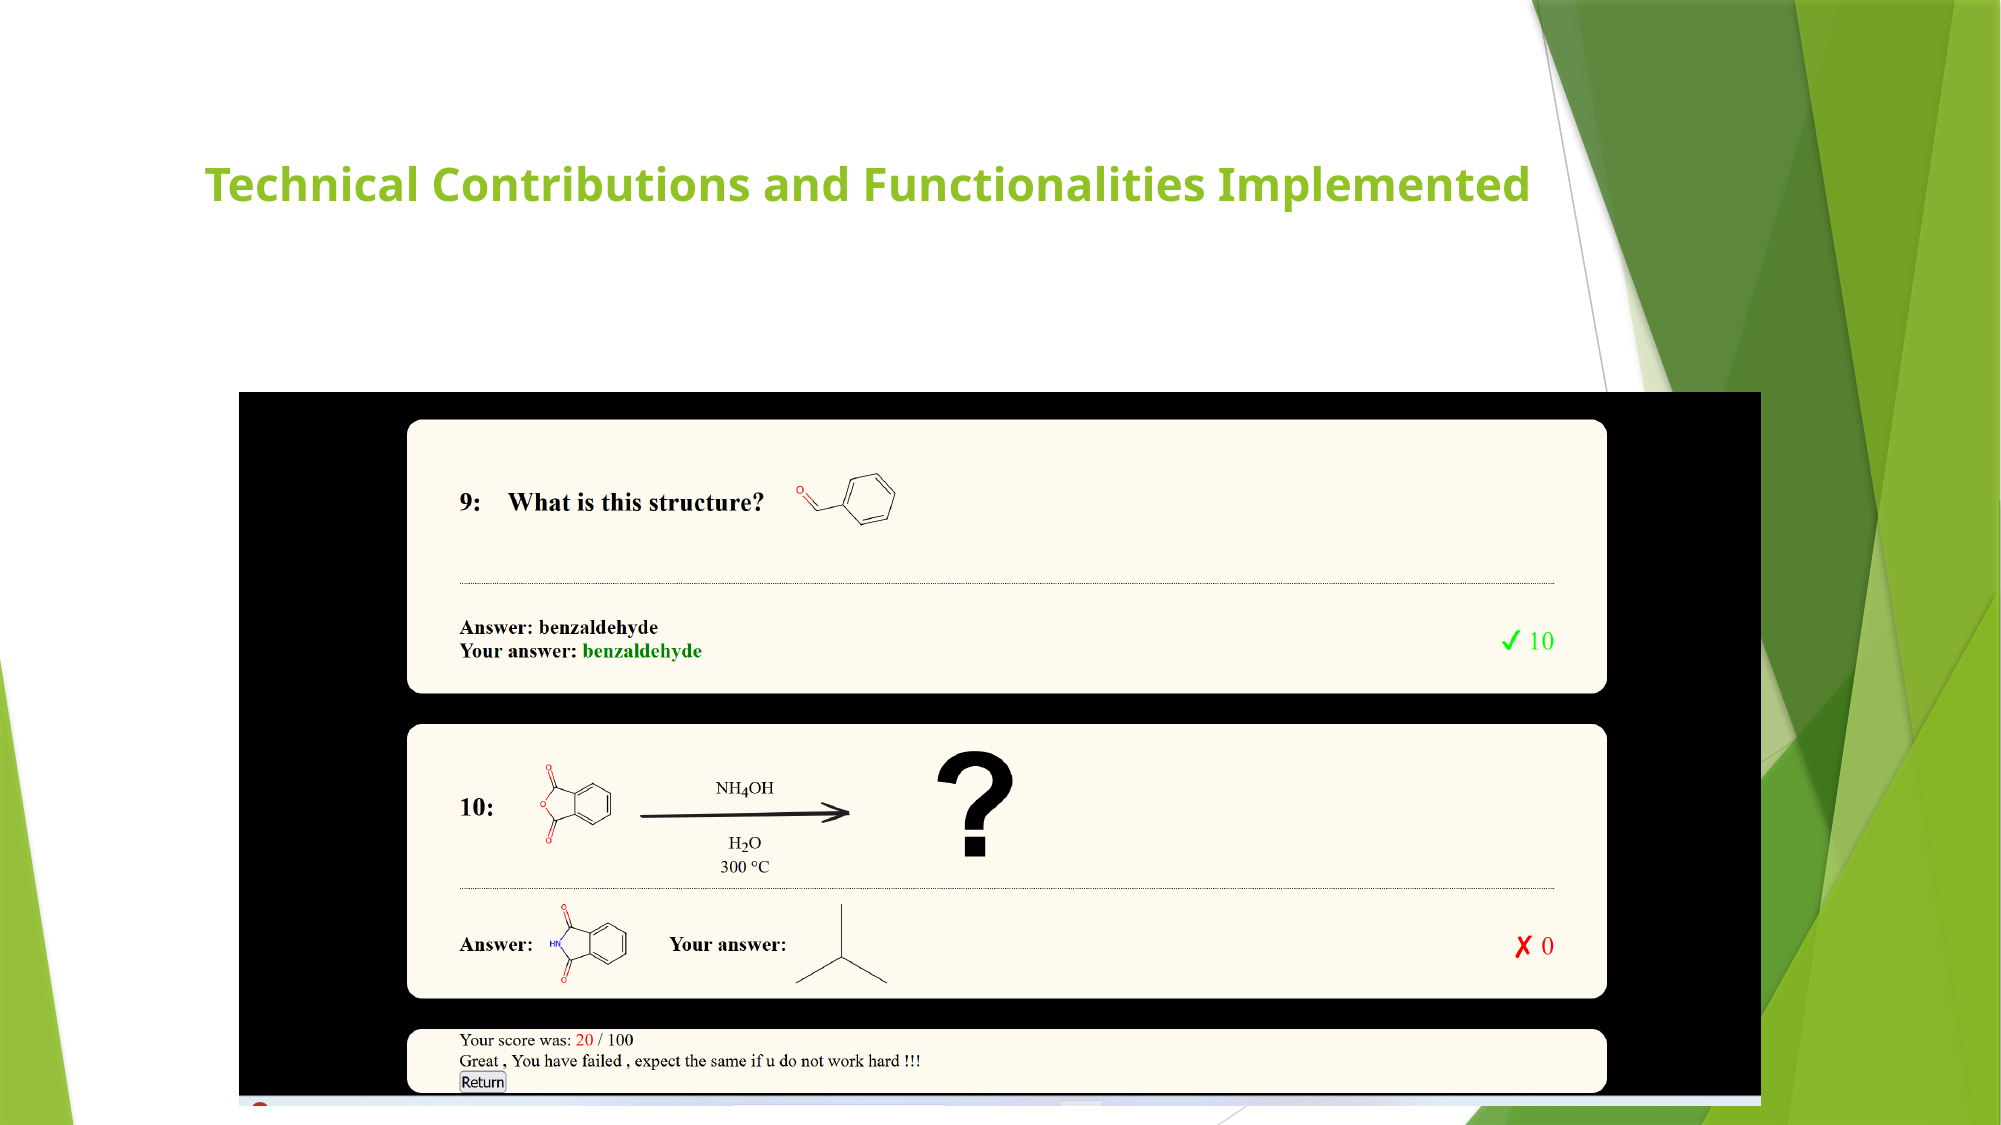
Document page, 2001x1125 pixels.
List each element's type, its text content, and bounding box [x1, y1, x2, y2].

title Technical Contributions and Functionalities Implemented [189, 147, 1627, 264]
picture [238, 391, 1762, 1107]
